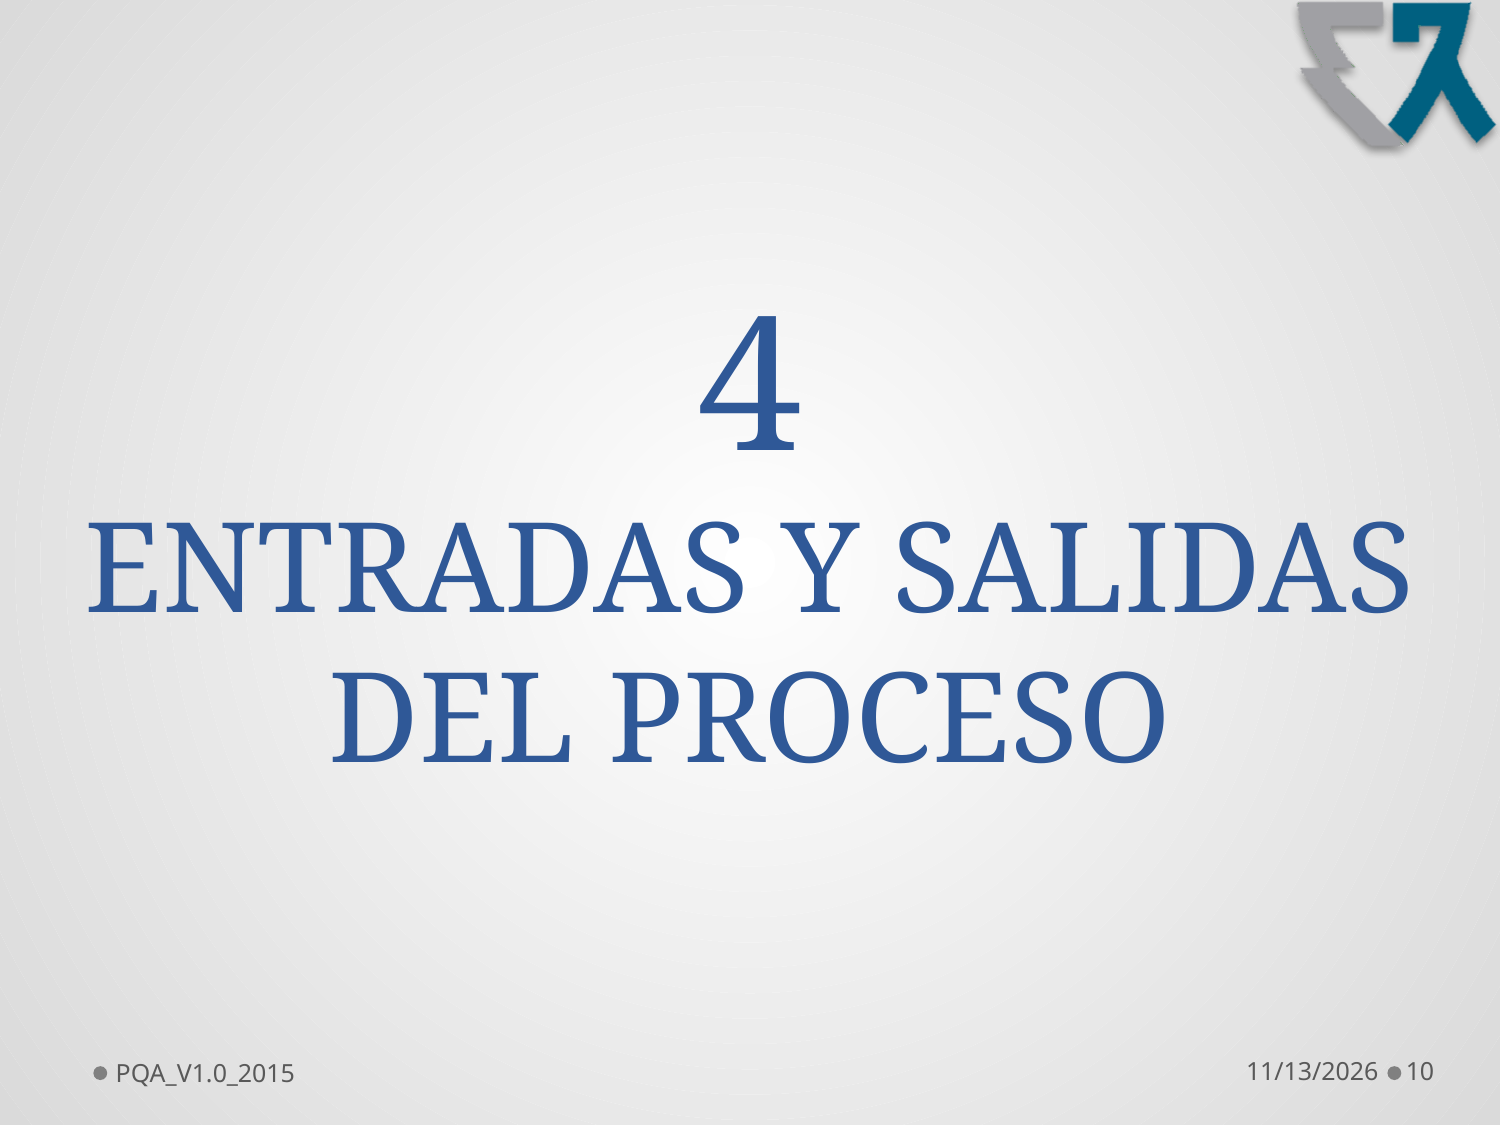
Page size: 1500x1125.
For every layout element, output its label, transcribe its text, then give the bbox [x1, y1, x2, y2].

footer PQA_V1.0_2015 [108, 1042, 703, 1103]
subtitle 4 ENTRADAS Y SALIDAS DEL PROCESO [0, 255, 1500, 823]
slide_number 10 [1401, 1042, 1494, 1103]
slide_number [1043, 1042, 1386, 1103]
picture [1292, 0, 1500, 150]
